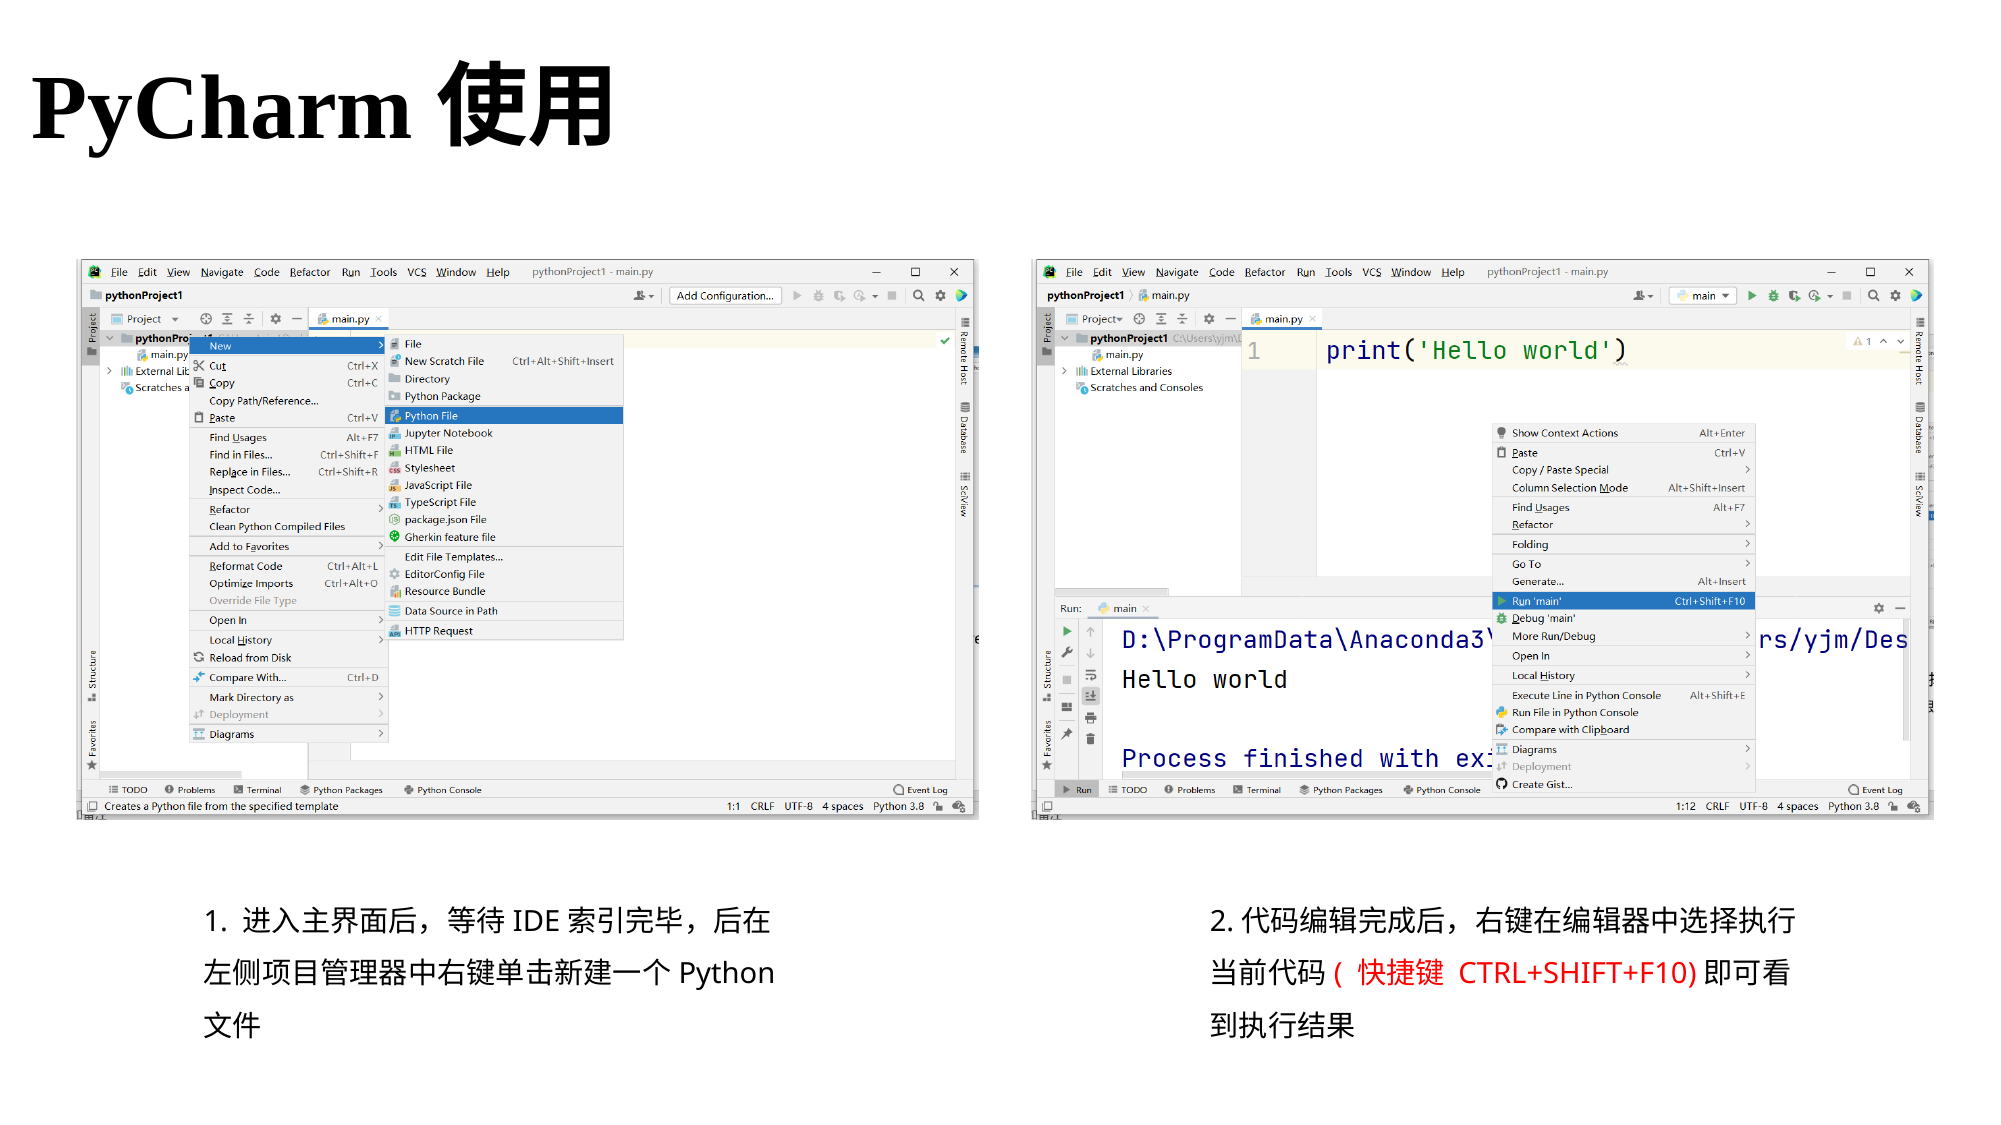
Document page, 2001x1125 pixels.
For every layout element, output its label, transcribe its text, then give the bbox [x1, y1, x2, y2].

text_box 1. 进入主界面后，等待IDE索引完毕，后在左侧项目管理器中右键单击新建一个Python文件 [188, 877, 816, 1050]
text_box PyCharm使用 [16, 0, 1742, 218]
picture [1031, 259, 1934, 821]
text_box 2.代码编辑完成后，右键在编辑器中选择执行当前代码( 快捷键 CTRL+SHIFT+F10)即可看到执行结果 [1195, 877, 1822, 1050]
picture [76, 259, 979, 821]
